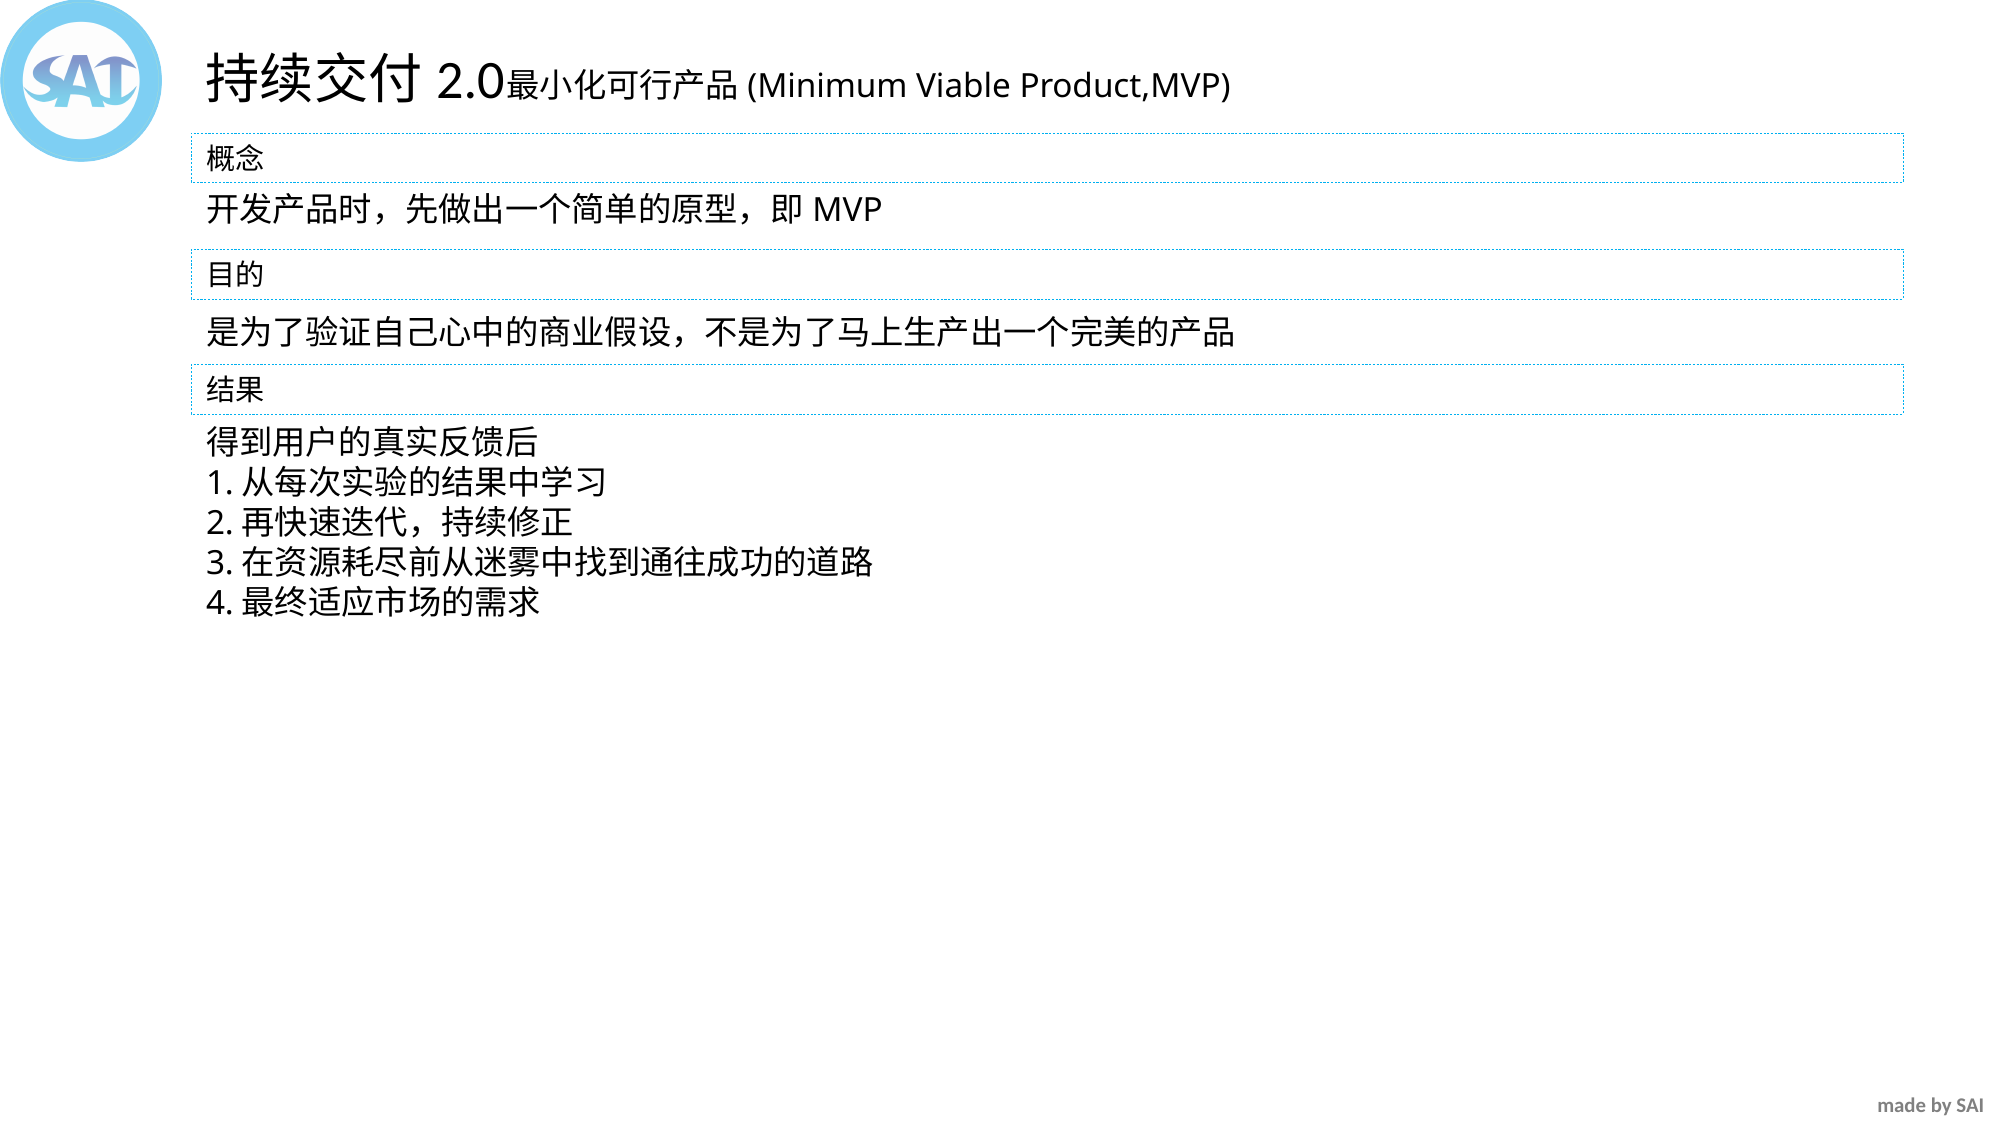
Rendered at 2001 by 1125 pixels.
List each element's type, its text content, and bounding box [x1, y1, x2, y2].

text_box 是为了验证自己心中的商业假设，不是为了马上生产出一个完美的产品 [191, 304, 1903, 359]
text_box 最小化可行产品(Minimum Viable Product,MVP) [491, 57, 1247, 112]
text_box 结果 [191, 364, 1903, 414]
text_box 开发产品时，先做出一个简单的原型，即MVP [191, 181, 1192, 236]
text_box 概念 [191, 132, 1903, 183]
text_box 得到用户的真实反馈后 1.从每次实验的结果中学习 2.再快速迭代，持续修正 3.在资源耗尽前从迷雾中找到通往成功的道路 4.最终适应市场的需求 [191, 414, 1903, 629]
text_box 目的 [191, 249, 1903, 299]
text_box 持续交付2.0 [191, 36, 524, 117]
